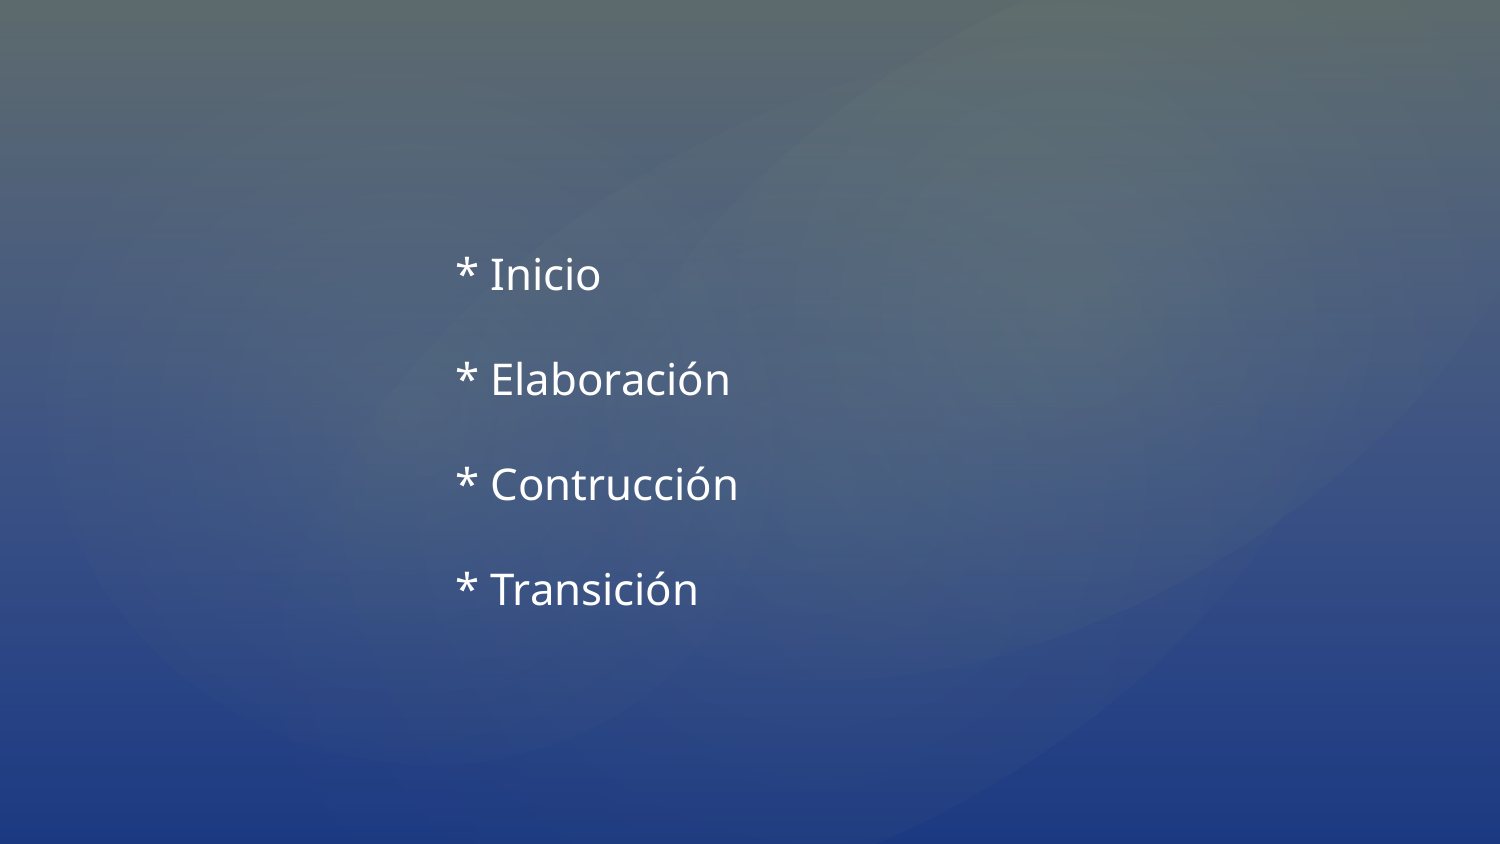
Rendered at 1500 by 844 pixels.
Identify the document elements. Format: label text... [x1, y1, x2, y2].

title * Inicio * Elaboración * Contrucción * Transición [439, 67, 1313, 794]
